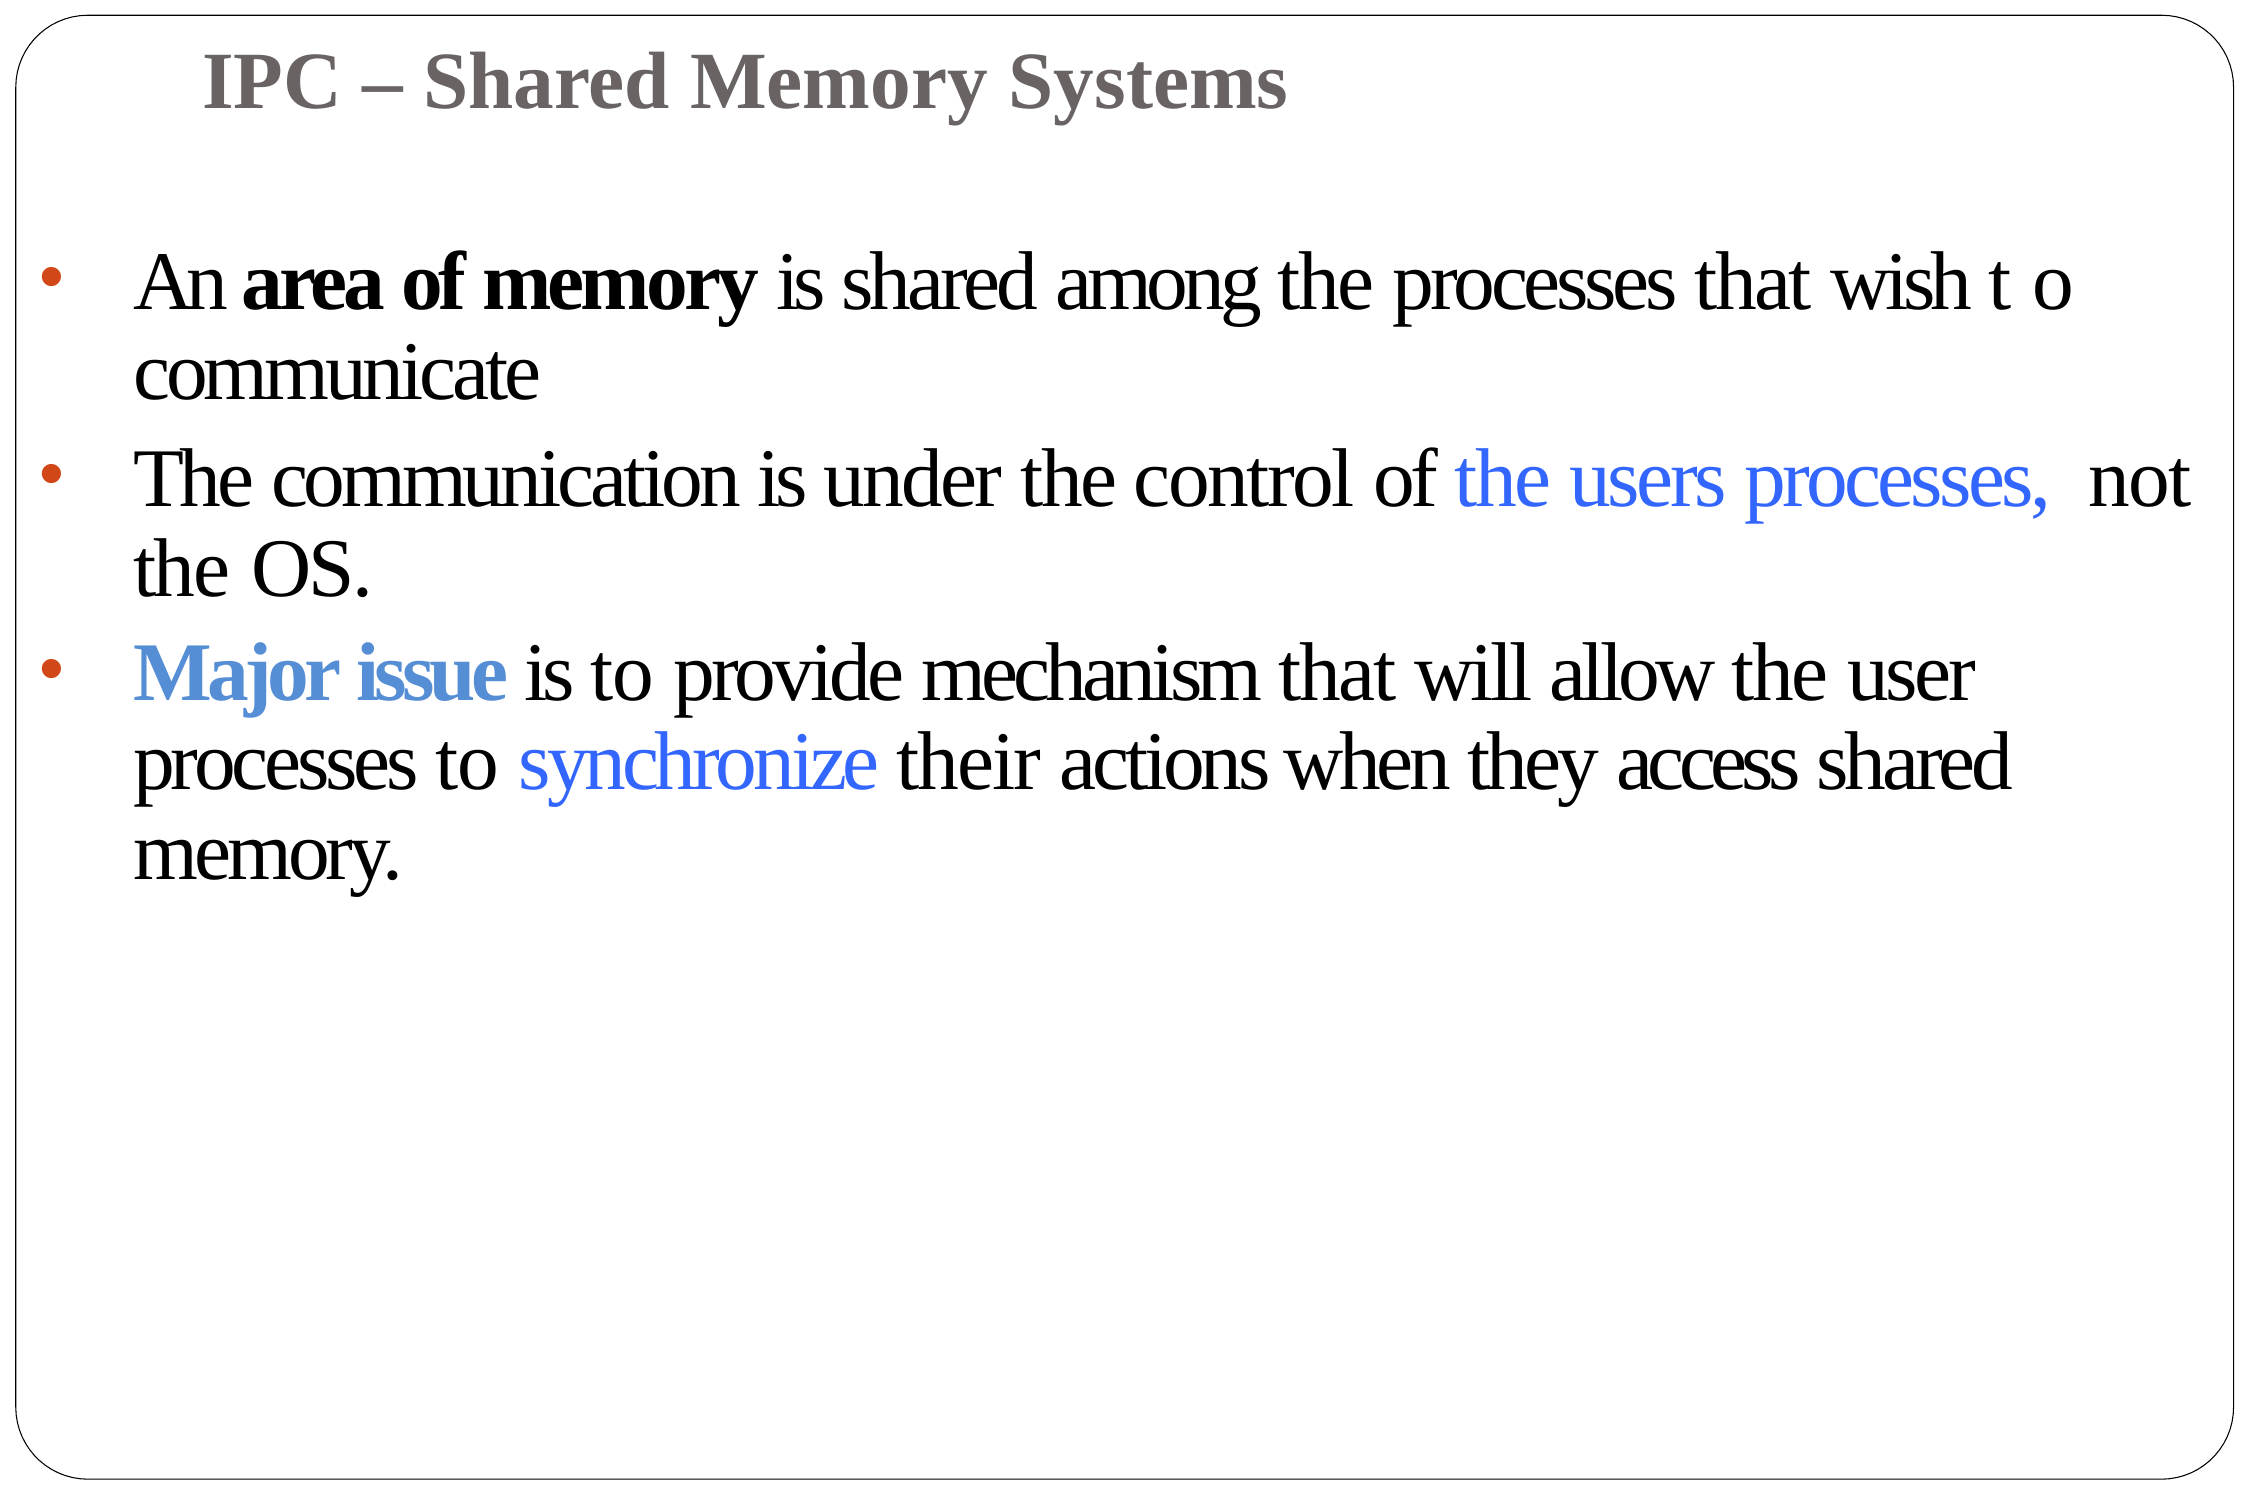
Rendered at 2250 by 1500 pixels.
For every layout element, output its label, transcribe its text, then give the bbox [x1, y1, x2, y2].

text_box An area of memory is shared among the processes that wish t o communicate The communication is under the control of the users processes, not the OS. Major issue is to provide mechanism that will allow the user processes to synchronize their actions when they access shared memory. [37, 222, 2225, 898]
title IPC – Shared Memory Systems [200, 24, 1665, 222]
slide_number 36 [63, 1383, 121, 1500]
